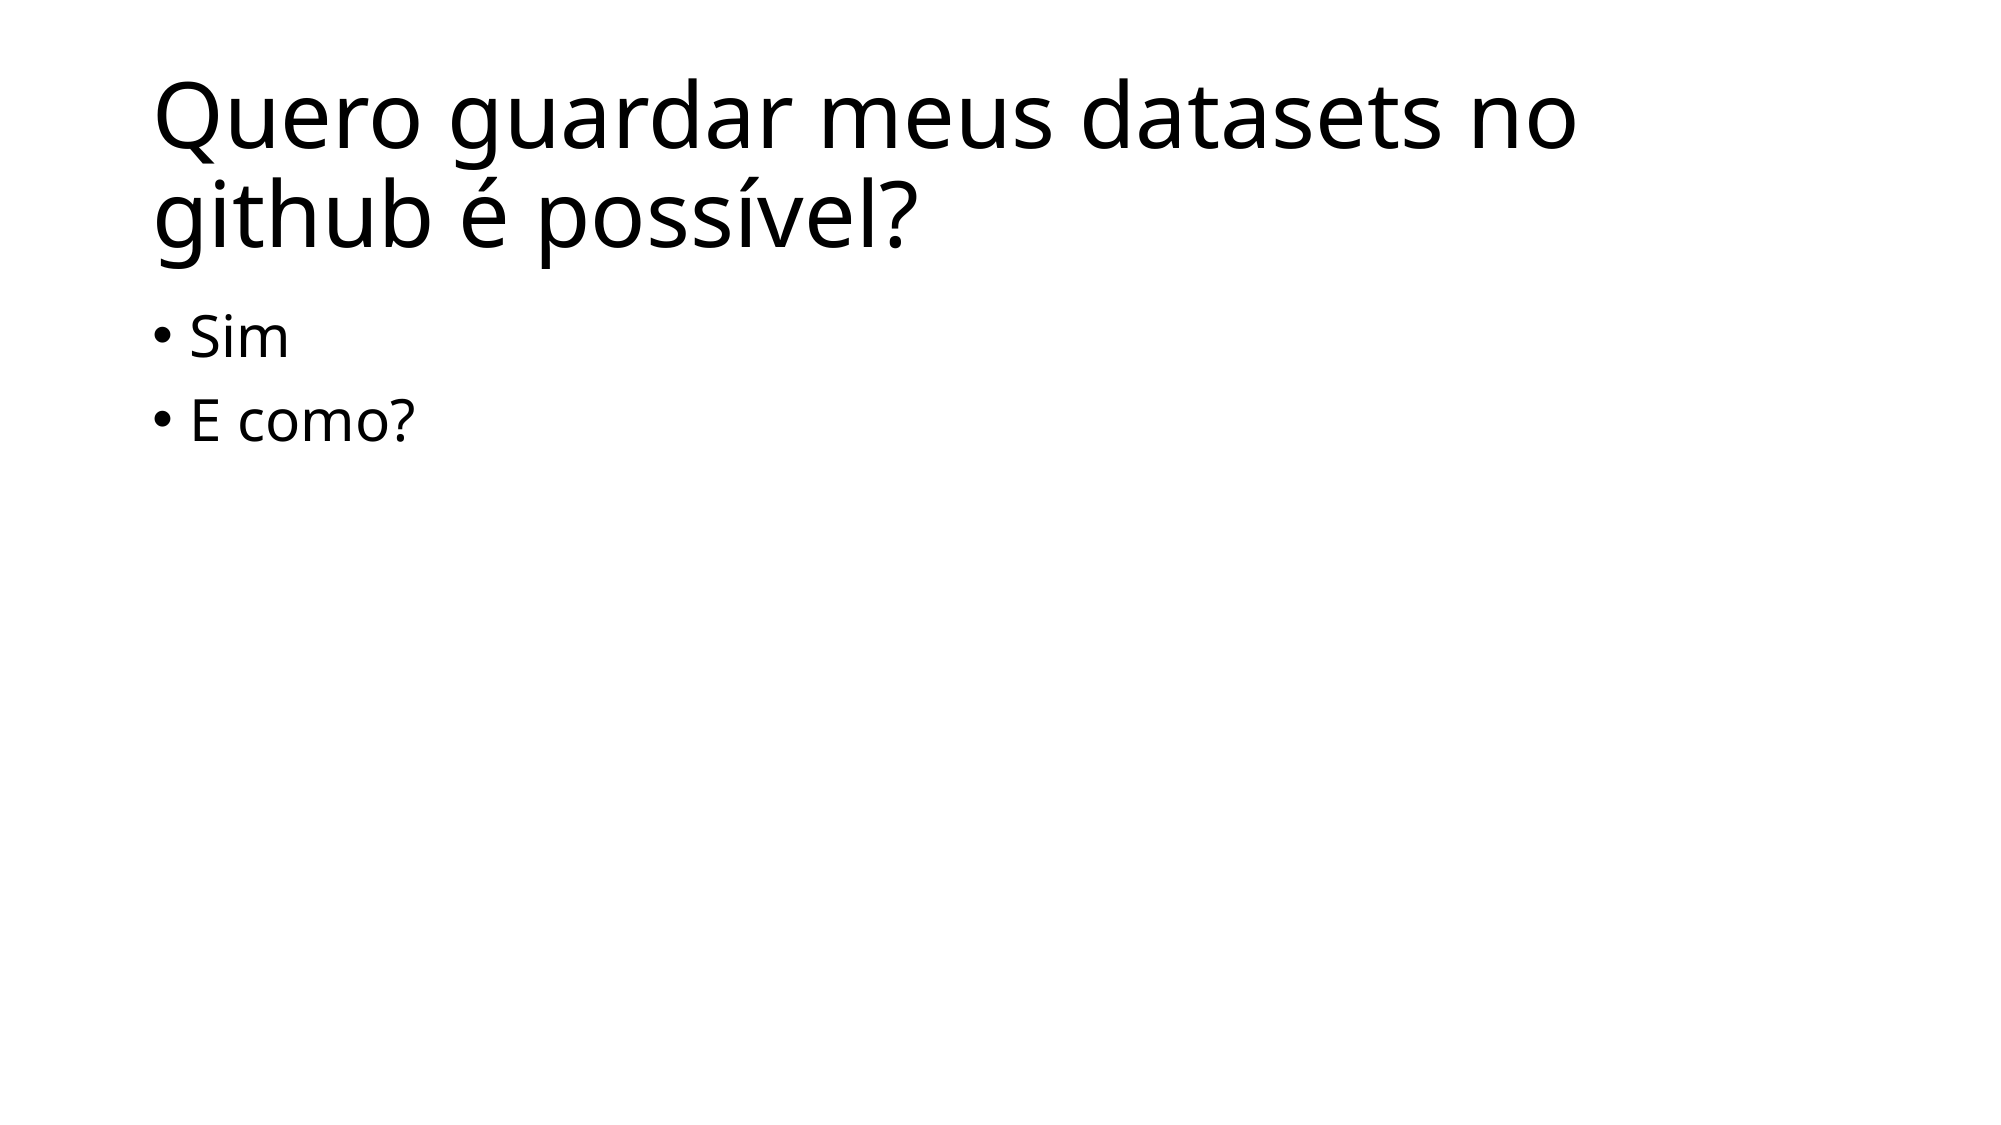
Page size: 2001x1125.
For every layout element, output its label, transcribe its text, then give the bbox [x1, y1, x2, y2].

title Quero guardar meus datasets no github é possível? [137, 59, 1863, 278]
list Sim E como? [137, 299, 1863, 1014]
